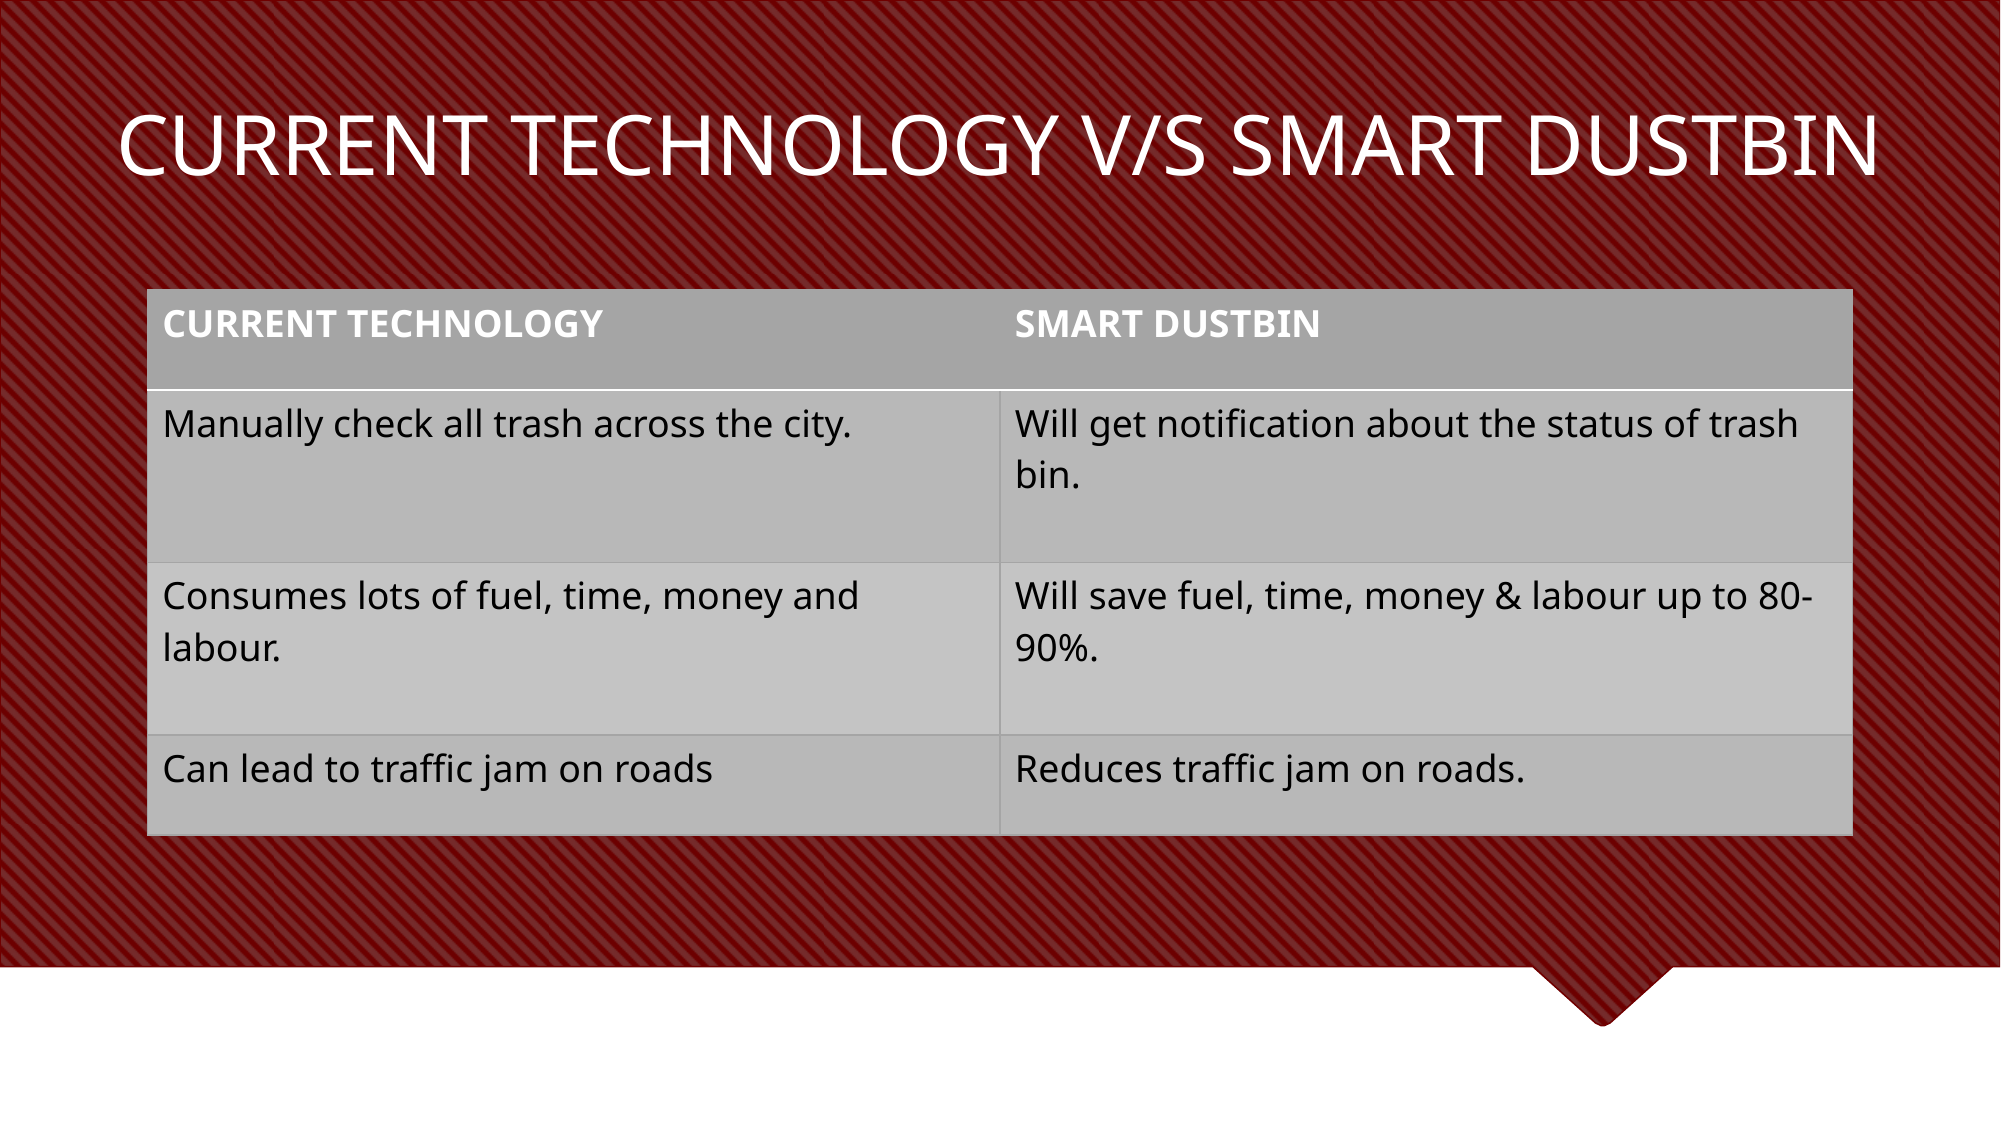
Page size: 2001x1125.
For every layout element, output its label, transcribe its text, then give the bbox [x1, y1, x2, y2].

title CURRENT TECHNOLOGY V/S SMART DUSTBIN [74, 74, 1926, 211]
table_header CURRENT TECHNOLOGY [148, 290, 999, 389]
table_cell Will get notification about the status of trash bin. [1001, 391, 1852, 562]
table_cell Reduces traffic jam on roads. [1001, 736, 1852, 834]
table_cell Will save fuel, time, money & labour up to 80-90%. [1001, 563, 1852, 734]
table_cell Consumes lots of fuel, time, money and labour. [148, 563, 999, 734]
table_header SMART DUSTBIN [1001, 290, 1852, 389]
table_cell Can lead to traffic jam on roads [148, 736, 999, 834]
table_cell Manually check all trash across the city. [148, 391, 999, 562]
